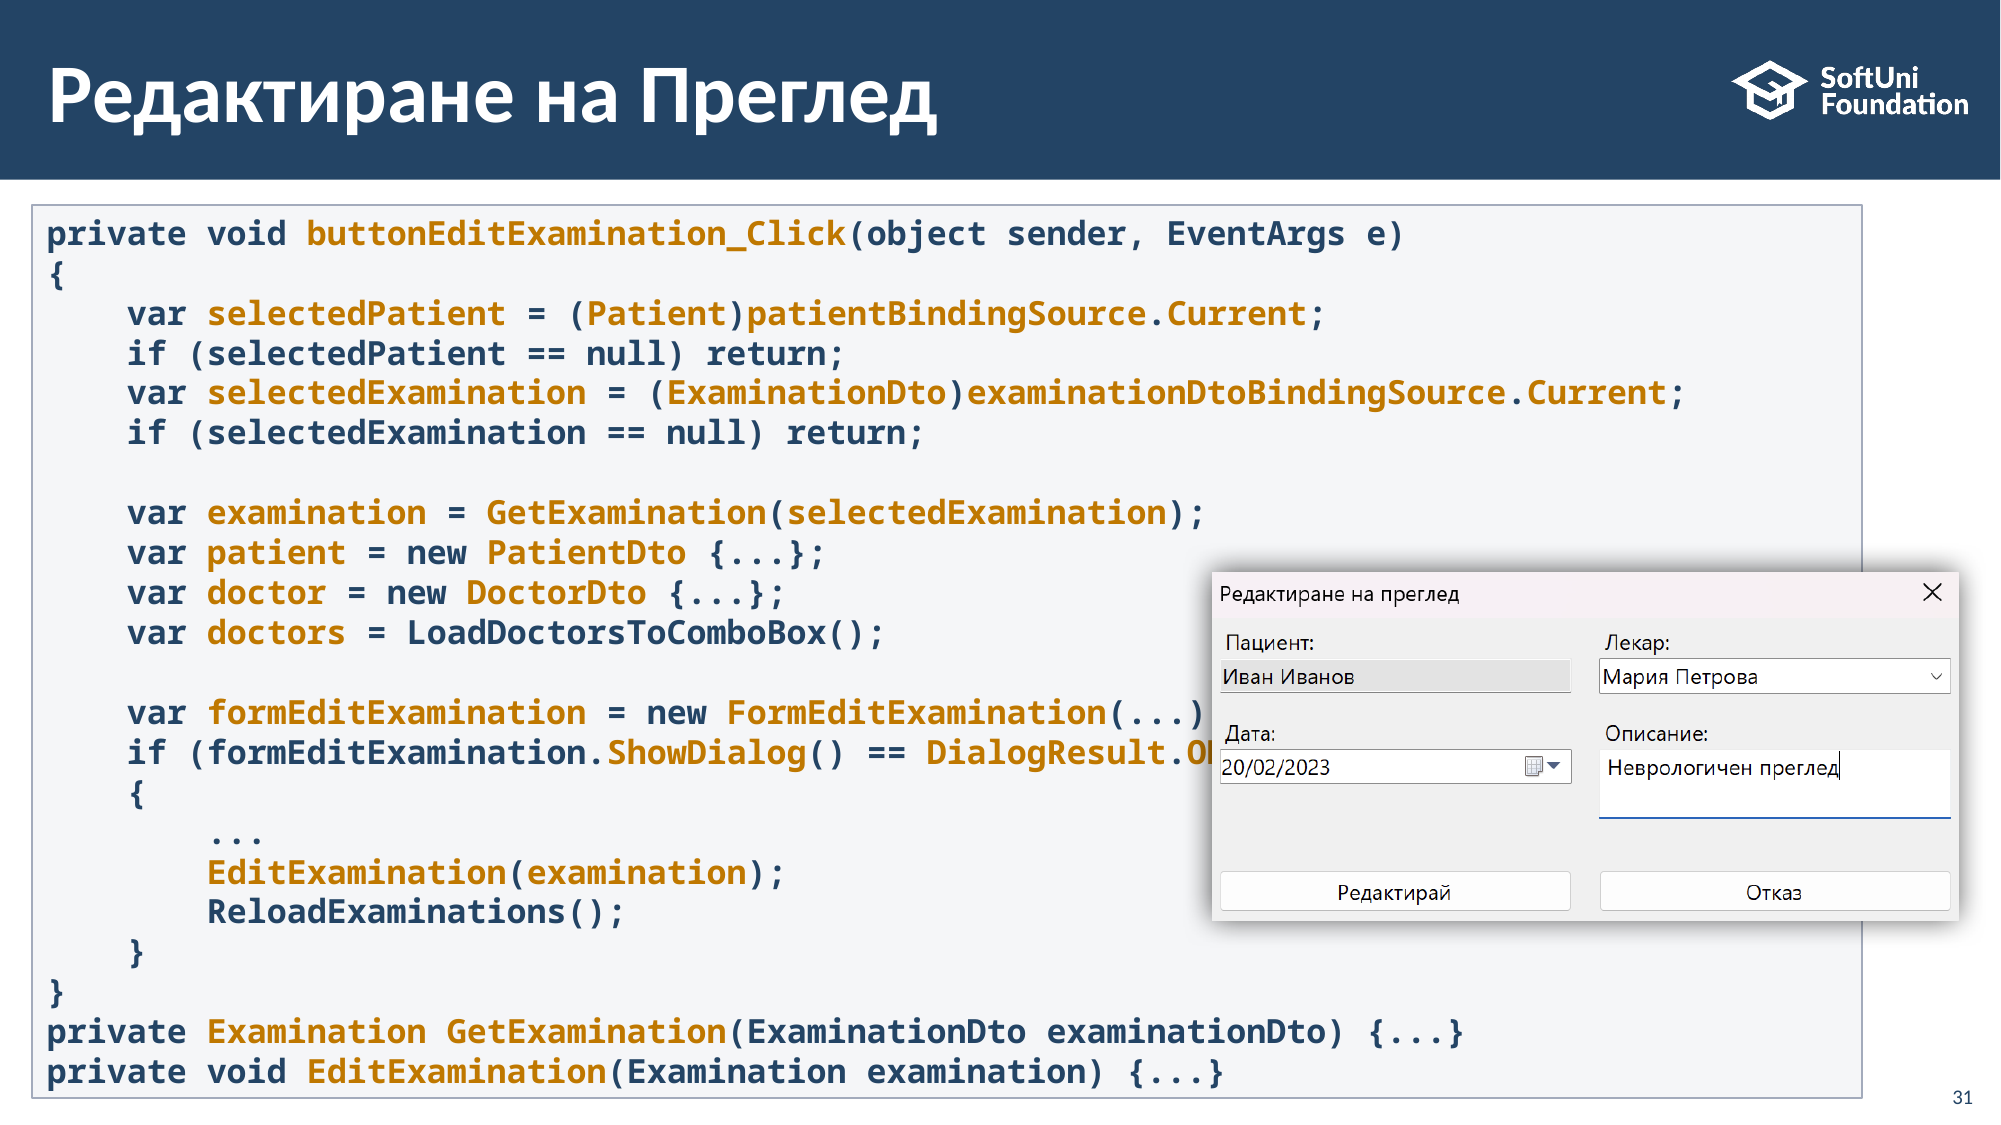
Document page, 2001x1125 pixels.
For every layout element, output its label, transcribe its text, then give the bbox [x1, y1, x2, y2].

picture [1731, 60, 1968, 120]
title Редактиране на Преглед [31, 16, 1716, 162]
text_box private void buttonEditExamination_Click(object sender, EventArgs e) { var selectedPatient = (Patient)patientBindingSource.Current; if (selectedPatient == null) return; var selectedExamination = (ExaminationDto)examinationDtoBindingSource.Current; if (selectedExamination == null) return; var examination = GetExamination(selectedExamination); var patient = new PatientDto {...}; var doctor = new DoctorDto {...}; var doctors = LoadDoctorsToComboBox(); var formEditExamination = new FormEditExamination(...); if (formEditExamination.ShowDialog() == DialogResult.OK) { ... EditExamination(examination); ReloadExaminations(); } } private Examination GetExamination(ExaminationDto examinationDto) {...} private void EditExamination(Examination examination) {...} [32, 204, 1863, 1098]
slide_number 31 [1927, 1067, 1989, 1117]
picture [1212, 572, 1959, 921]
